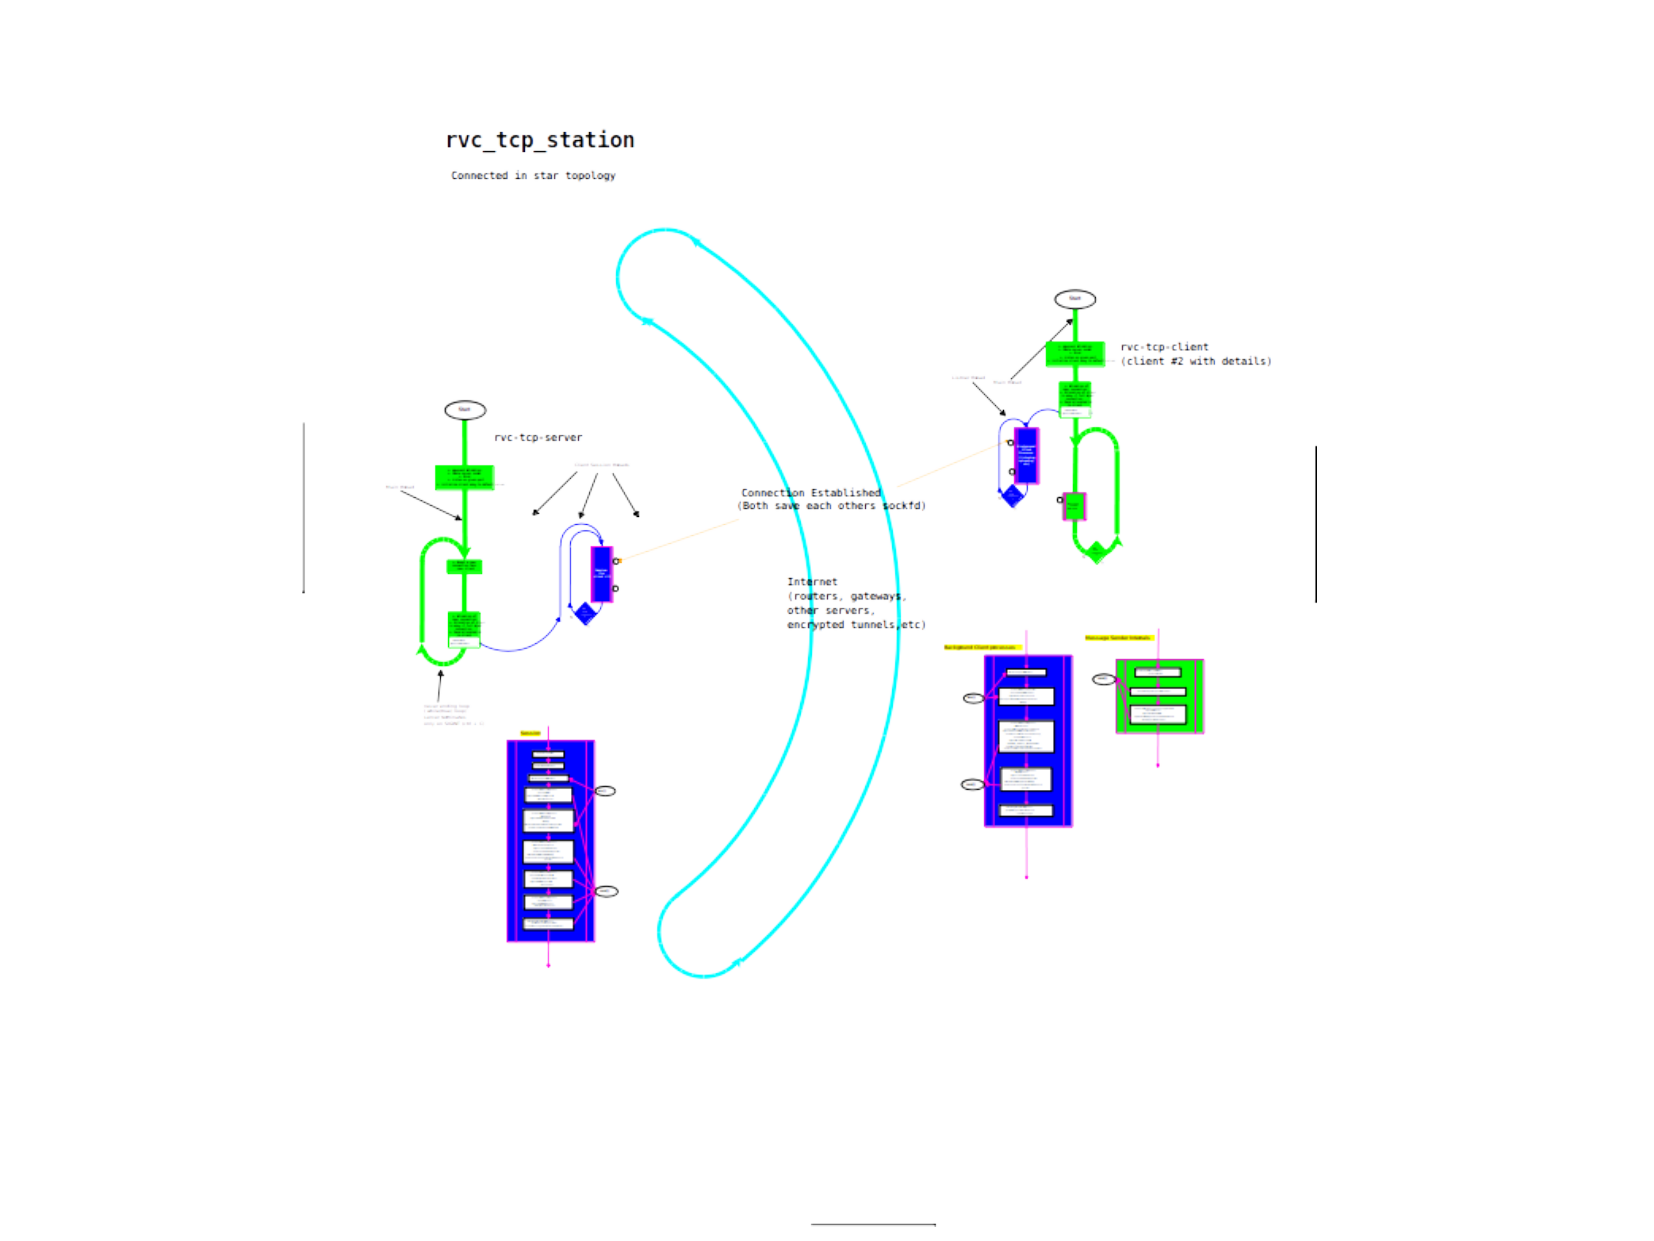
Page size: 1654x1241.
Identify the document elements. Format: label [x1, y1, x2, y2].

picture [301, 0, 1317, 1228]
